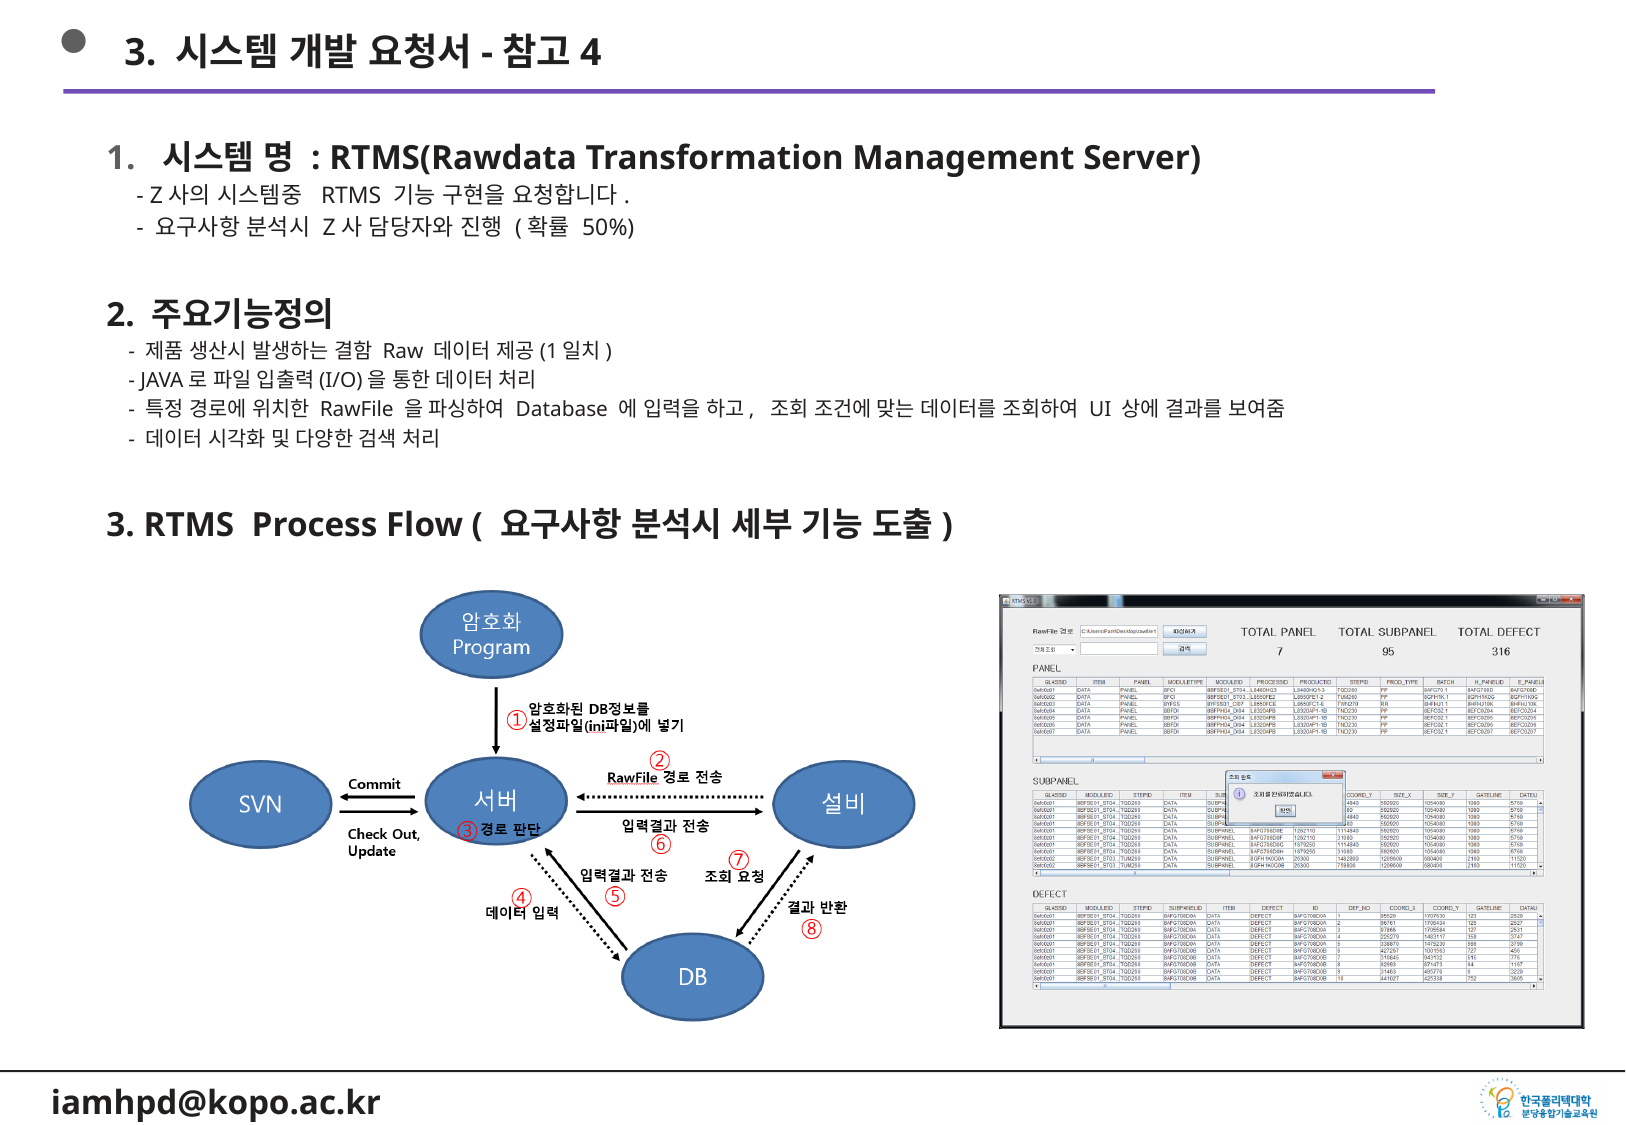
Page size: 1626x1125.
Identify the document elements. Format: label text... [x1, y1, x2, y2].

text_box 시스템 명 : RTMS(Rawdata Transformation Management Server) - Z사의 시스템중 RTMS 기능 구현을 요청합니다. - 요구사항 분석시 Z사 담당자와 진행 (확률 50%) 2. 주요기능정의 - 제품 생산시 발생하는 결함 Raw 데이터 제공(1일치) - JAVA로 파일 입출력(I/O)을 통한 데이터 처리 - 특정 경로에 위치한 RawFile 을 파싱하여 Database 에 입력을 하고, 조회 조건에 맞는 데이터를 조회하여 UI 상에 결과를 보여줌 - 데이터 시각화 및 다양한 검색 처리 3. RTMS Process Flow ( 요구사항 분석시 세부 기능 도출) [91, 128, 1537, 598]
text_box 3. 시스템 개발 요청서-참고4 [109, 20, 724, 93]
picture [994, 591, 1588, 1032]
text_box [44, 0, 1604, 114]
picture [1476, 1073, 1604, 1125]
picture [170, 574, 930, 1032]
